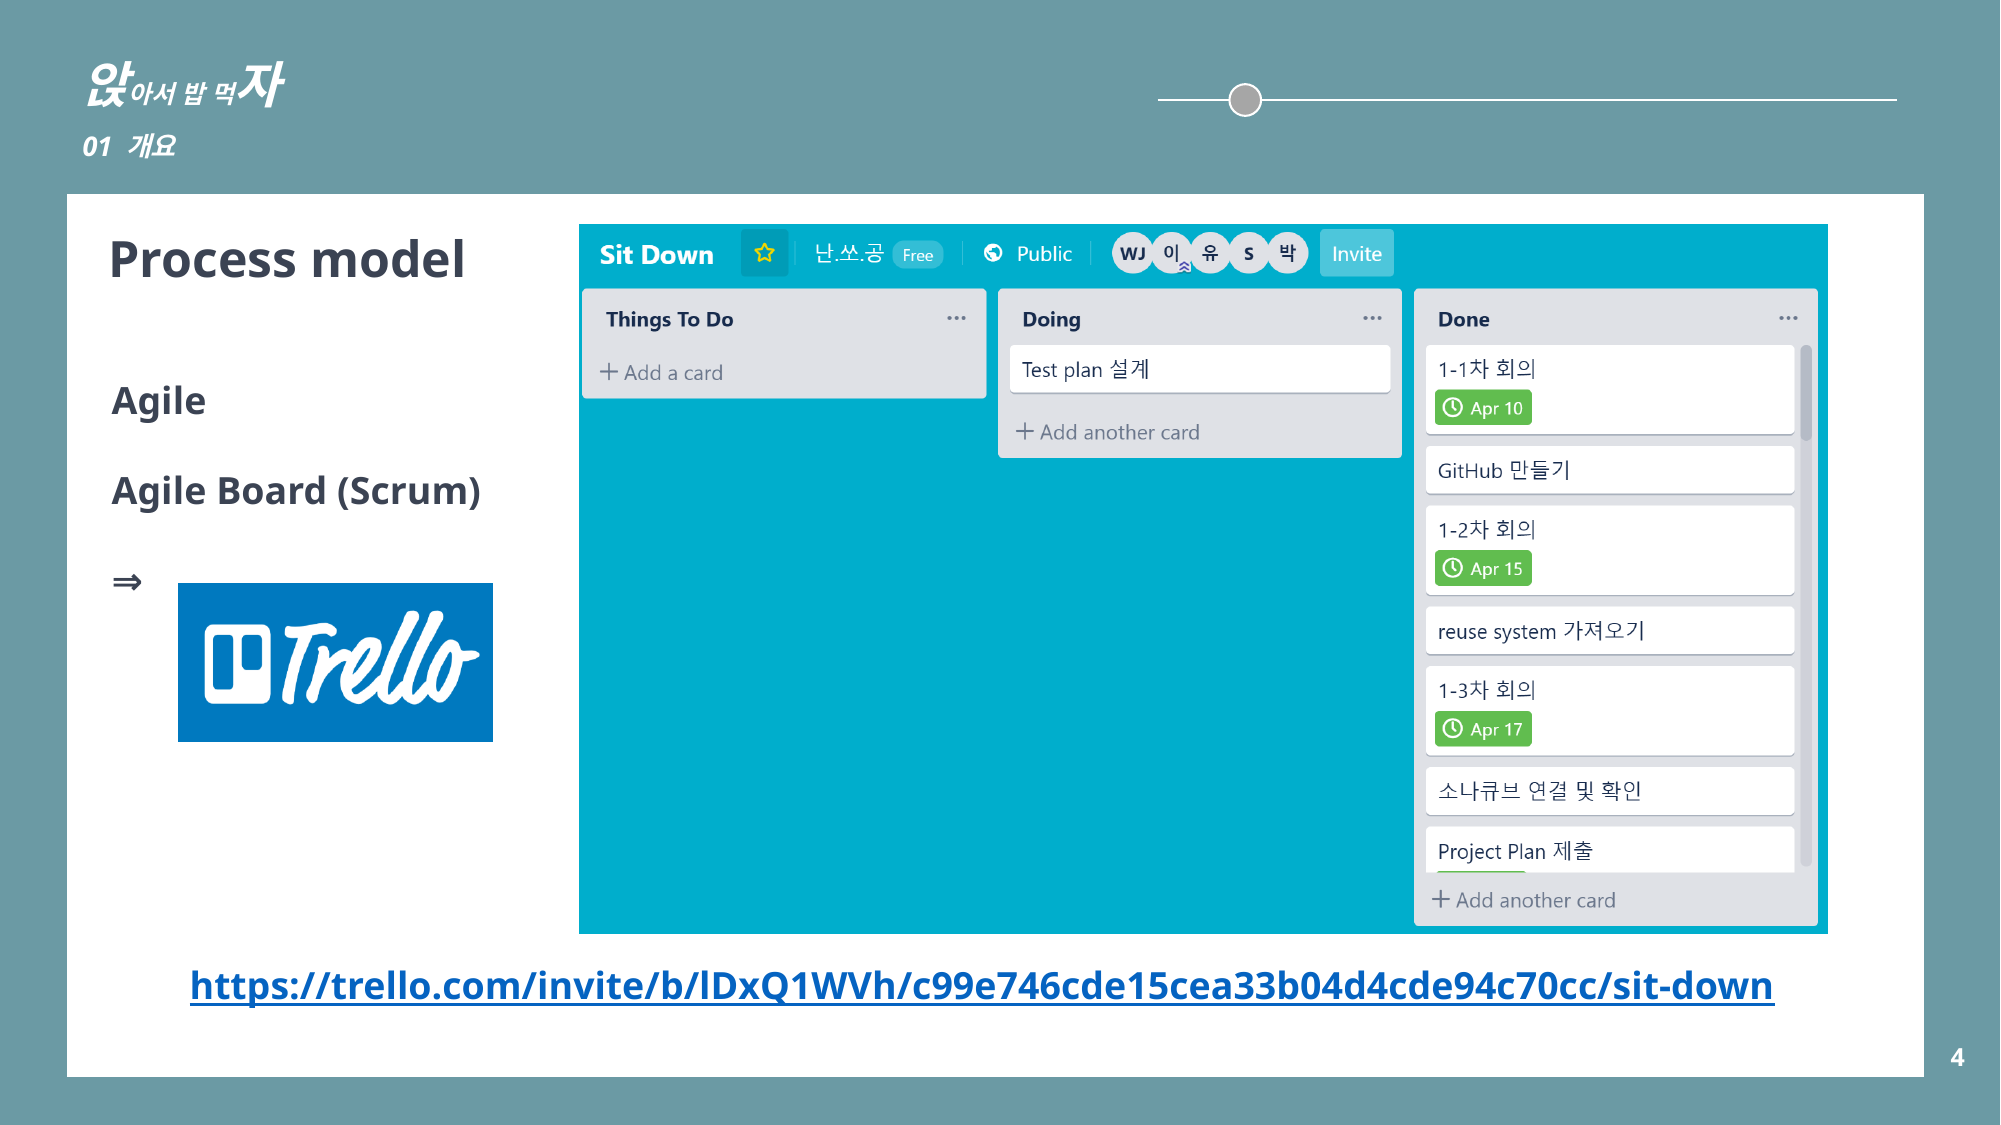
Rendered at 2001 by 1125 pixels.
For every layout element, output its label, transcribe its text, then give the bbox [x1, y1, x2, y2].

text_box Process model Agile Agile Board (Scrum) ⇒ https://trello.com/invite/b/lDxQ1WVh/c99e746cde15cea33b04d4cde94c70cc/sit-down [67, 194, 1924, 1077]
slide_number 4 [1529, 1028, 1980, 1089]
picture [579, 224, 1828, 934]
picture [178, 583, 493, 742]
text_box [1228, 83, 1263, 117]
text_box 앉아서 밥 먹자 01 개요 [67, 15, 763, 170]
